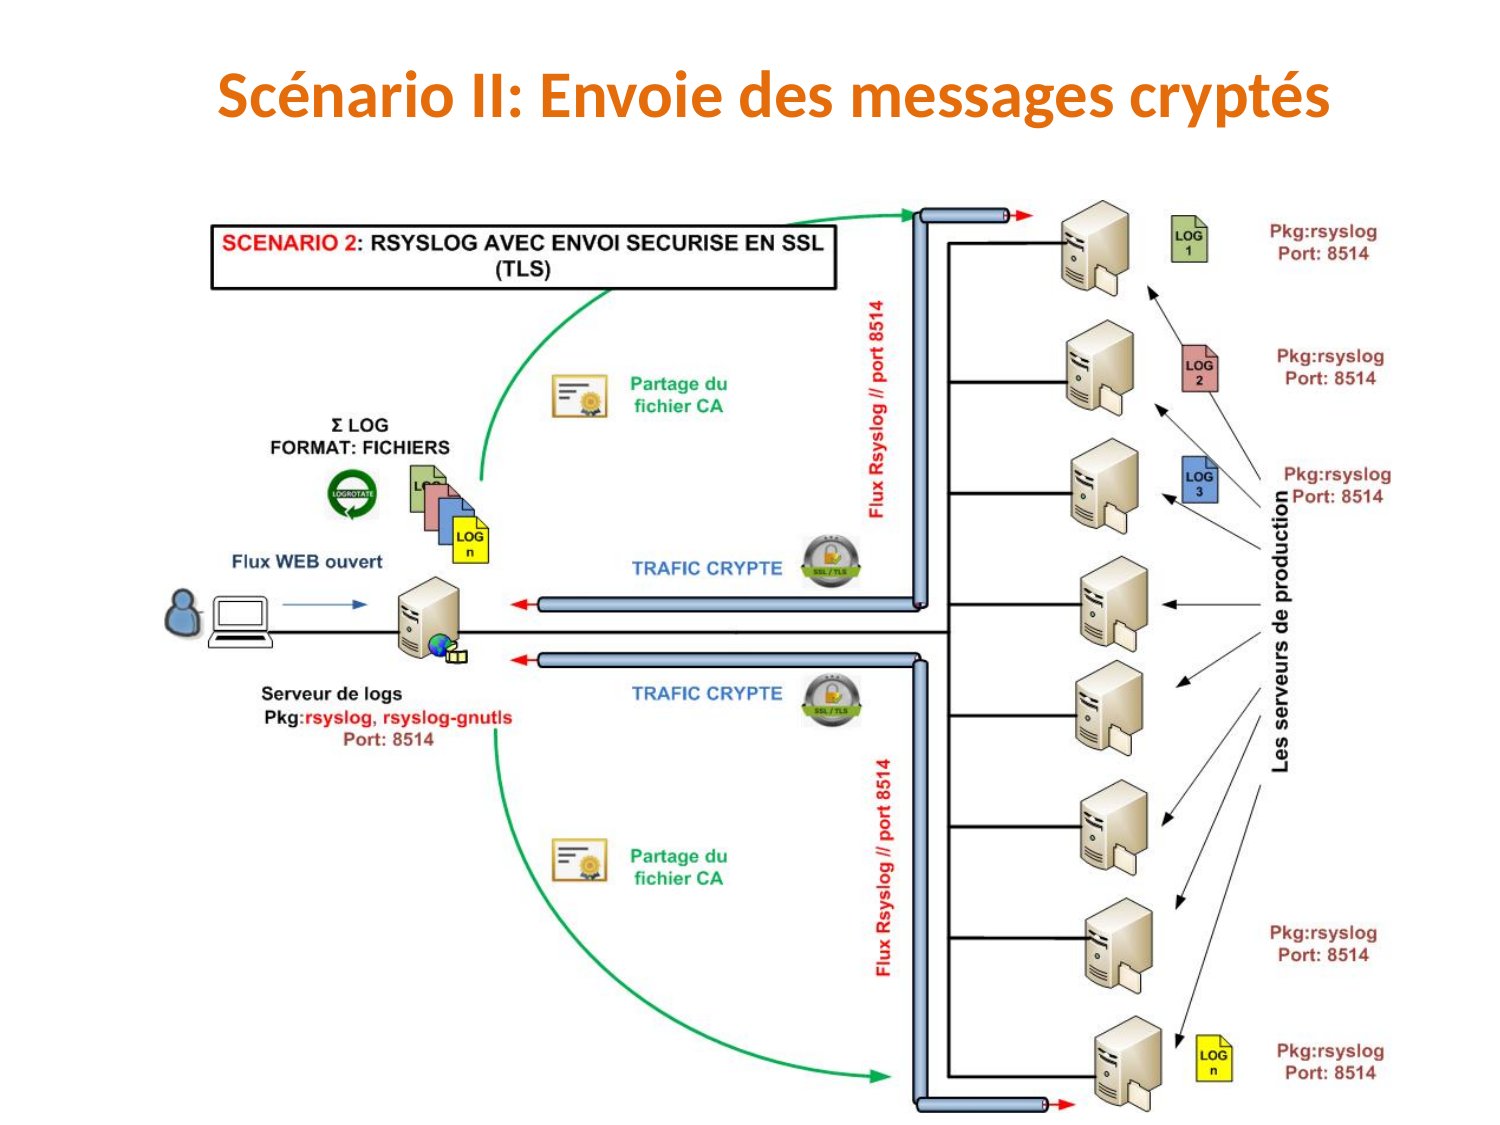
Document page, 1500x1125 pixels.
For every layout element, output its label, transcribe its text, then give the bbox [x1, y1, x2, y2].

title Scénario II: Envoie des messages cryptés [99, 24, 1450, 158]
picture [162, 199, 1393, 1113]
